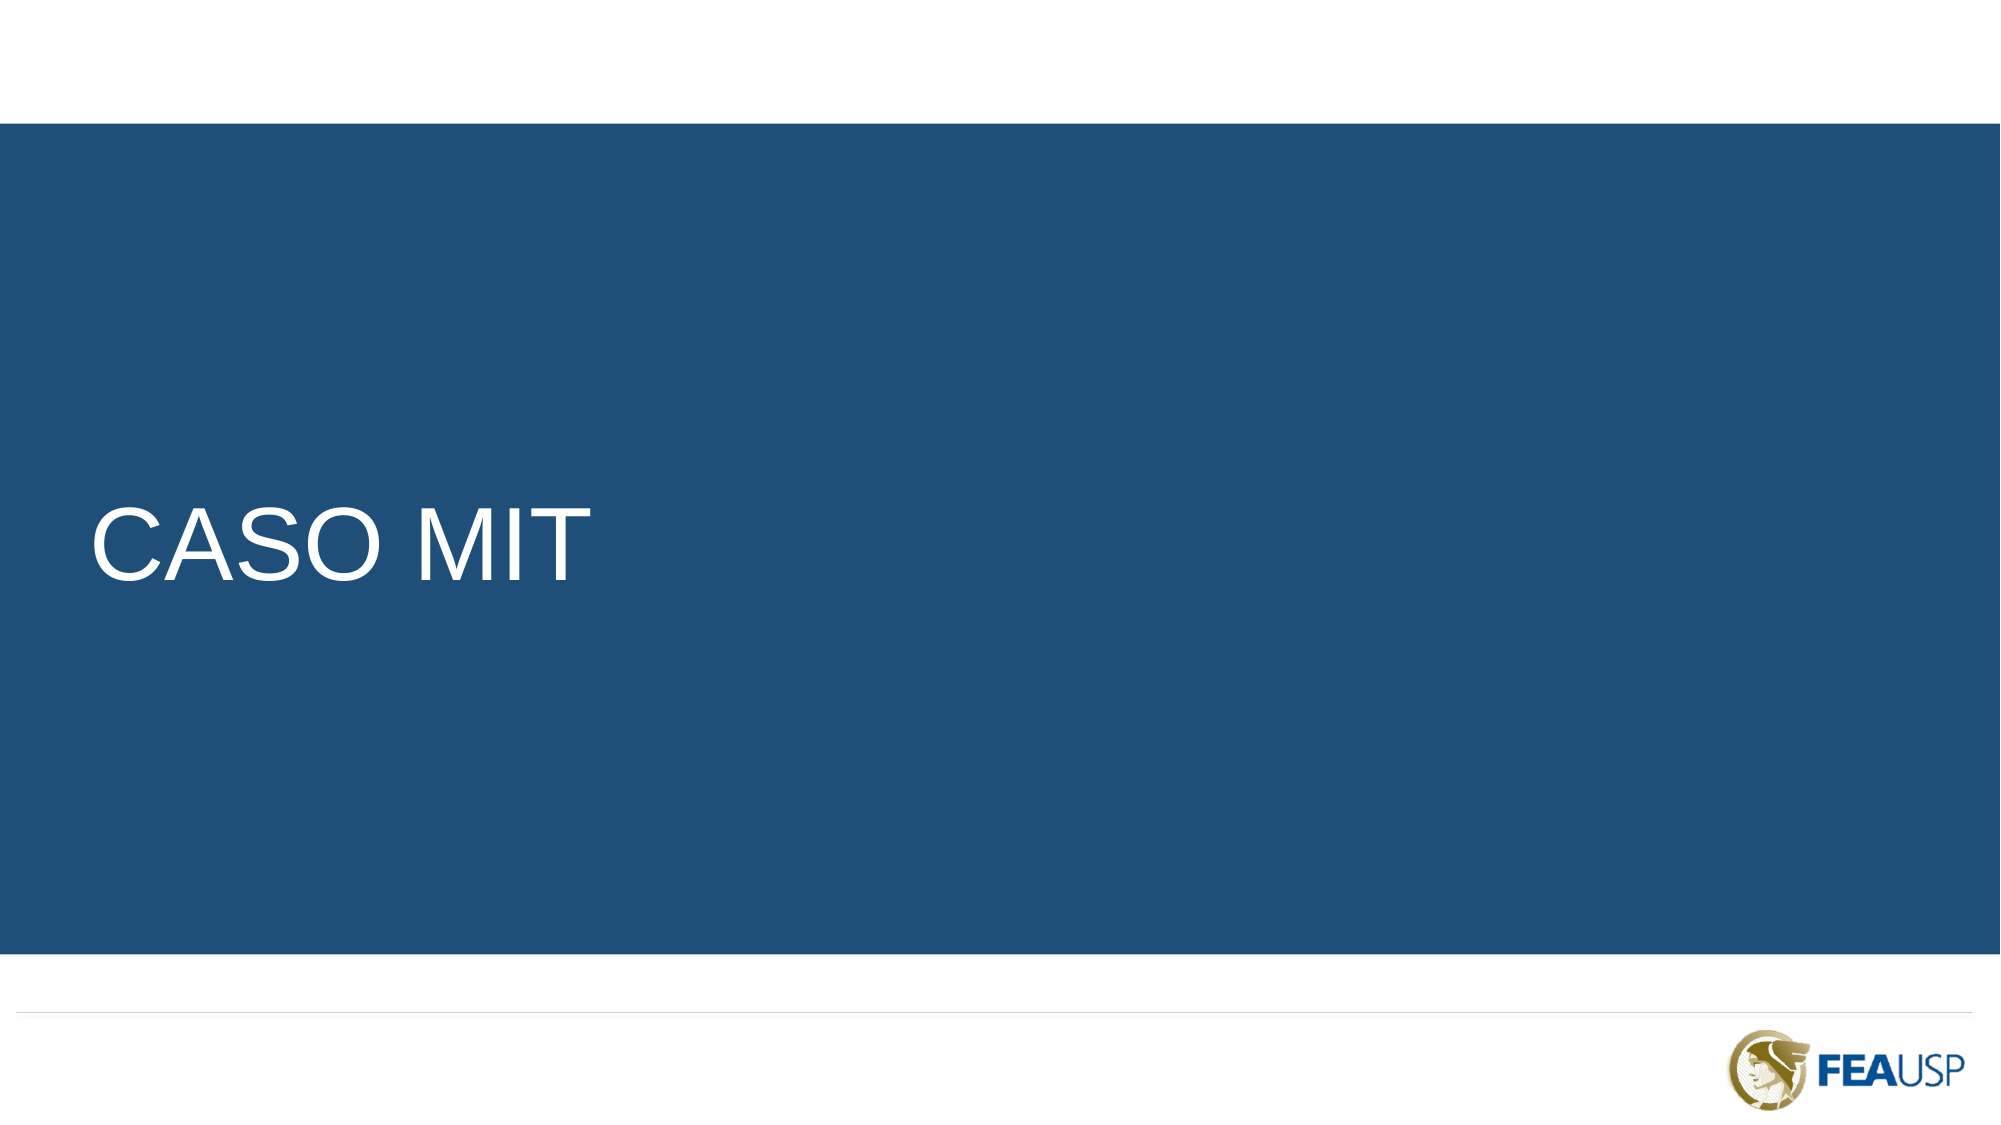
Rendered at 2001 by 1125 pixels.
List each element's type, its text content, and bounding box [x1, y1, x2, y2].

picture [1726, 1028, 1971, 1114]
text_box CASO MIT [0, 123, 2000, 955]
